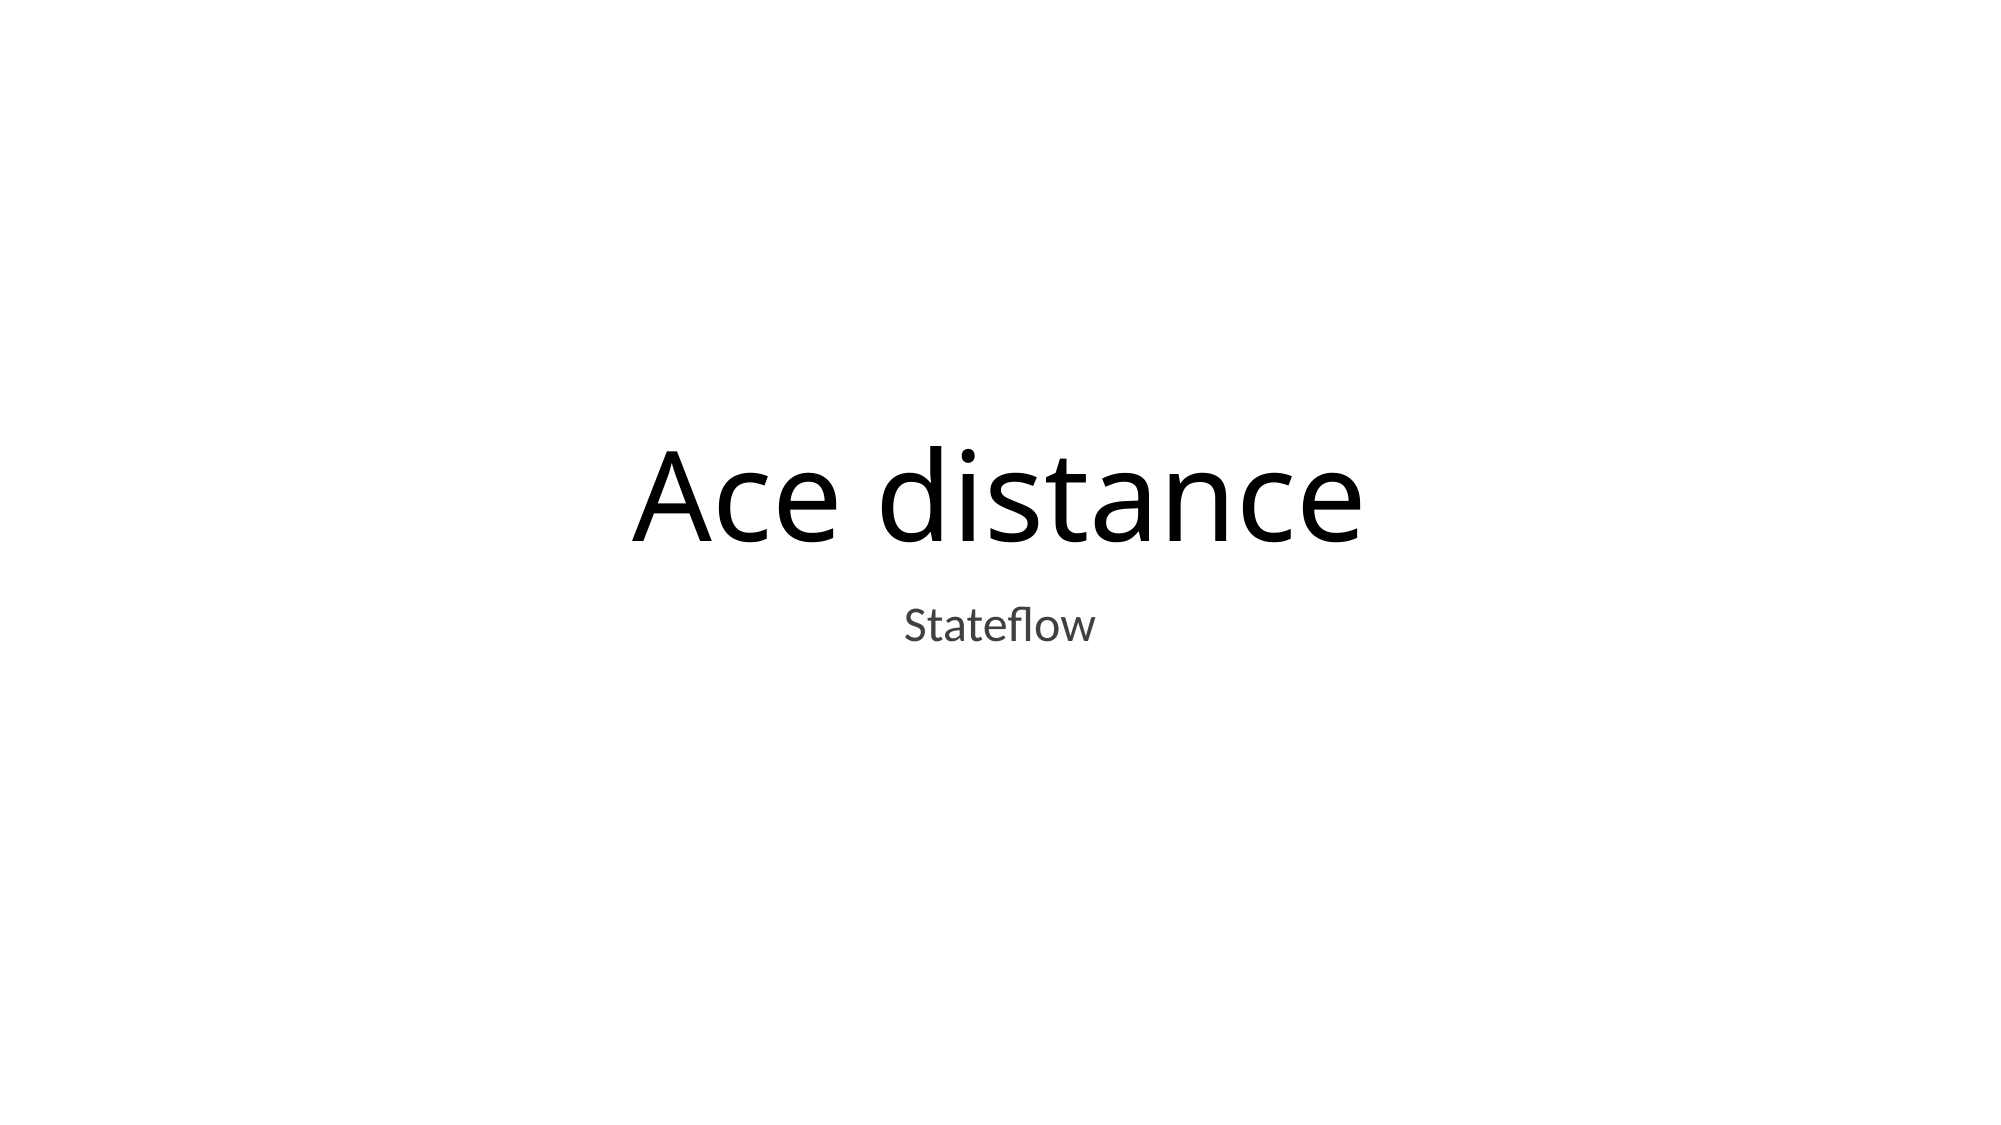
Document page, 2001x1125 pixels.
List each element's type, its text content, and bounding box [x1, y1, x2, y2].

title Ace distance [249, 184, 1750, 576]
subtitle Stateflow [249, 590, 1750, 863]
